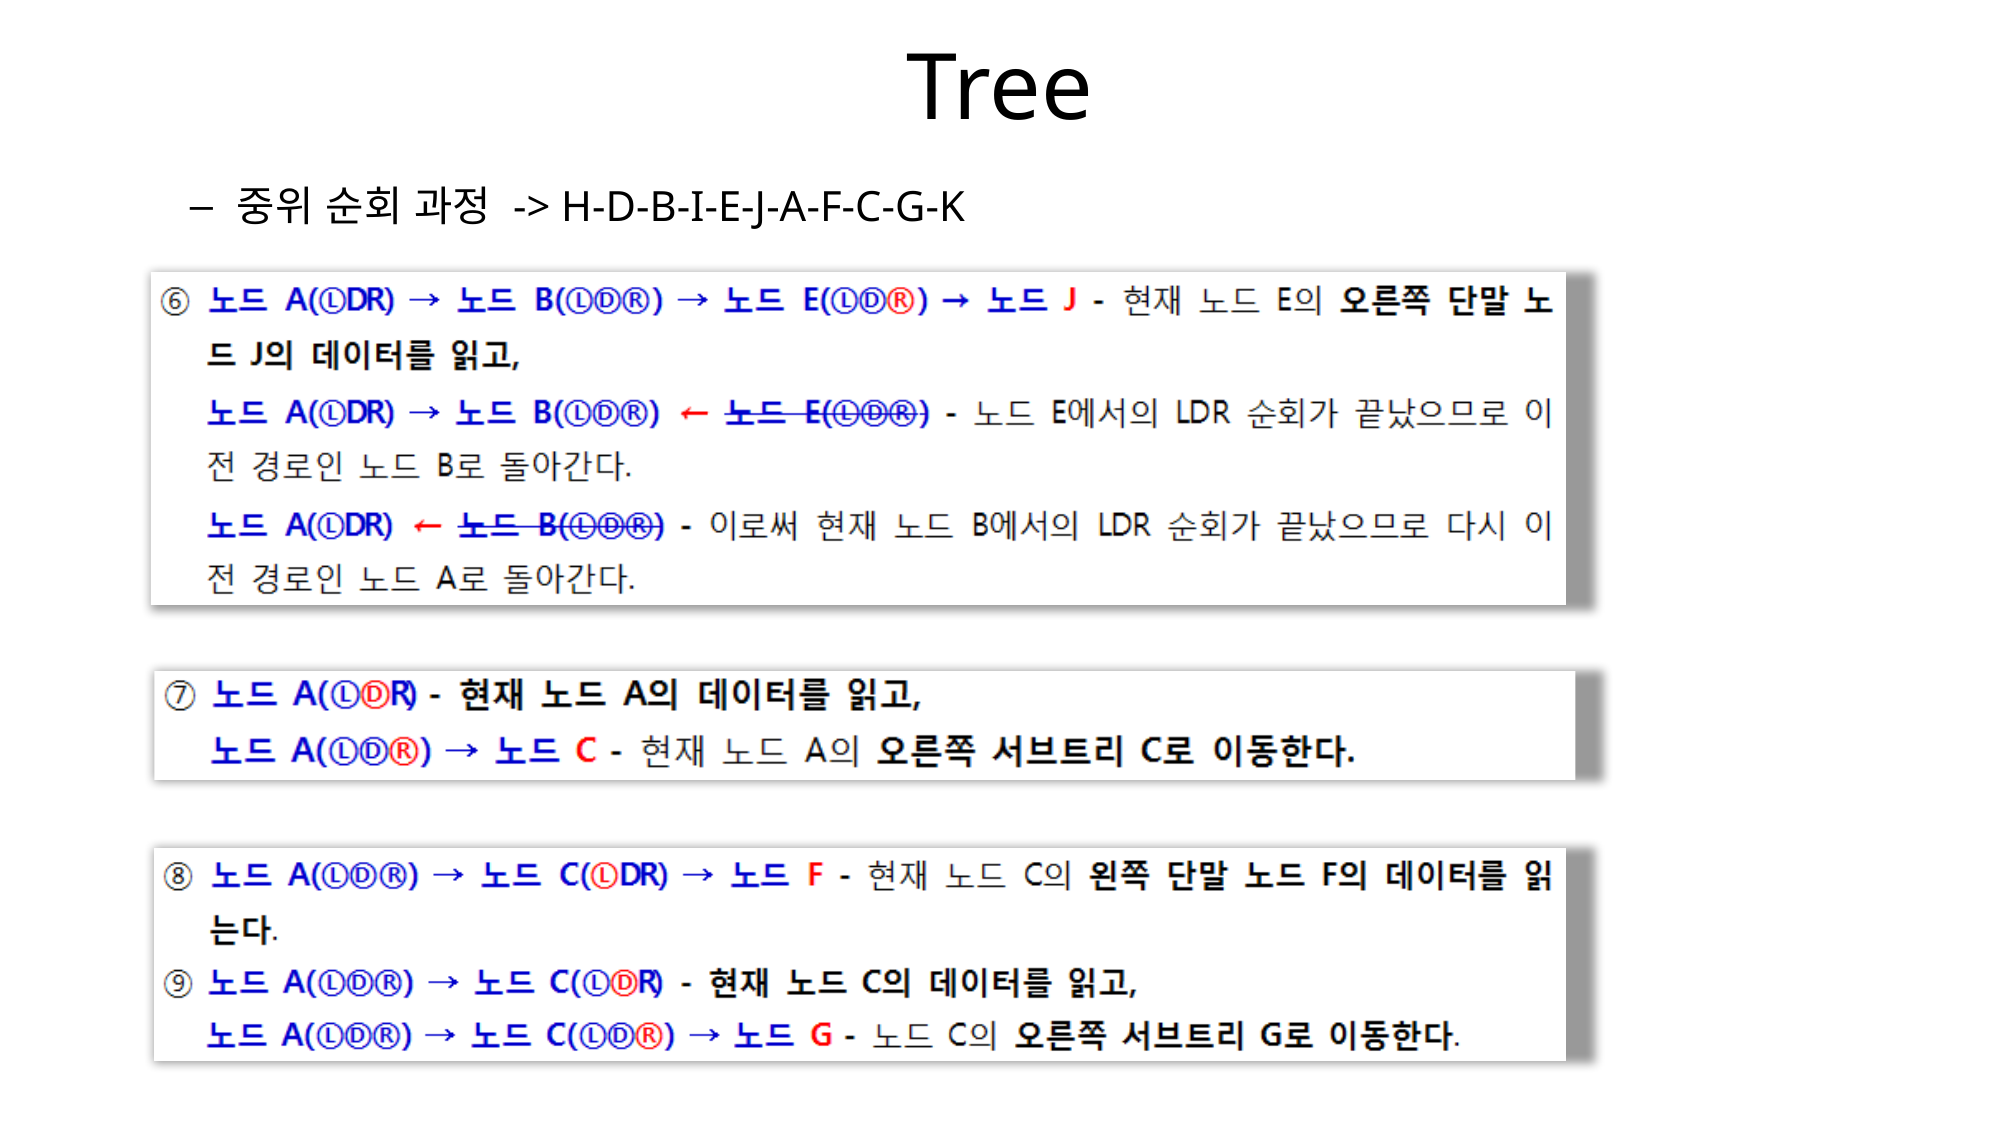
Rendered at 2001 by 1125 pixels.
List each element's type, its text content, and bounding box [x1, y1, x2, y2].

picture [150, 272, 1567, 605]
title Tree [99, 19, 1900, 147]
picture [153, 671, 1576, 780]
picture [153, 848, 1567, 1062]
list 중위 순회 과정 -> H-D-B-I-E-J-A-F-C-G-K [99, 172, 1900, 1024]
